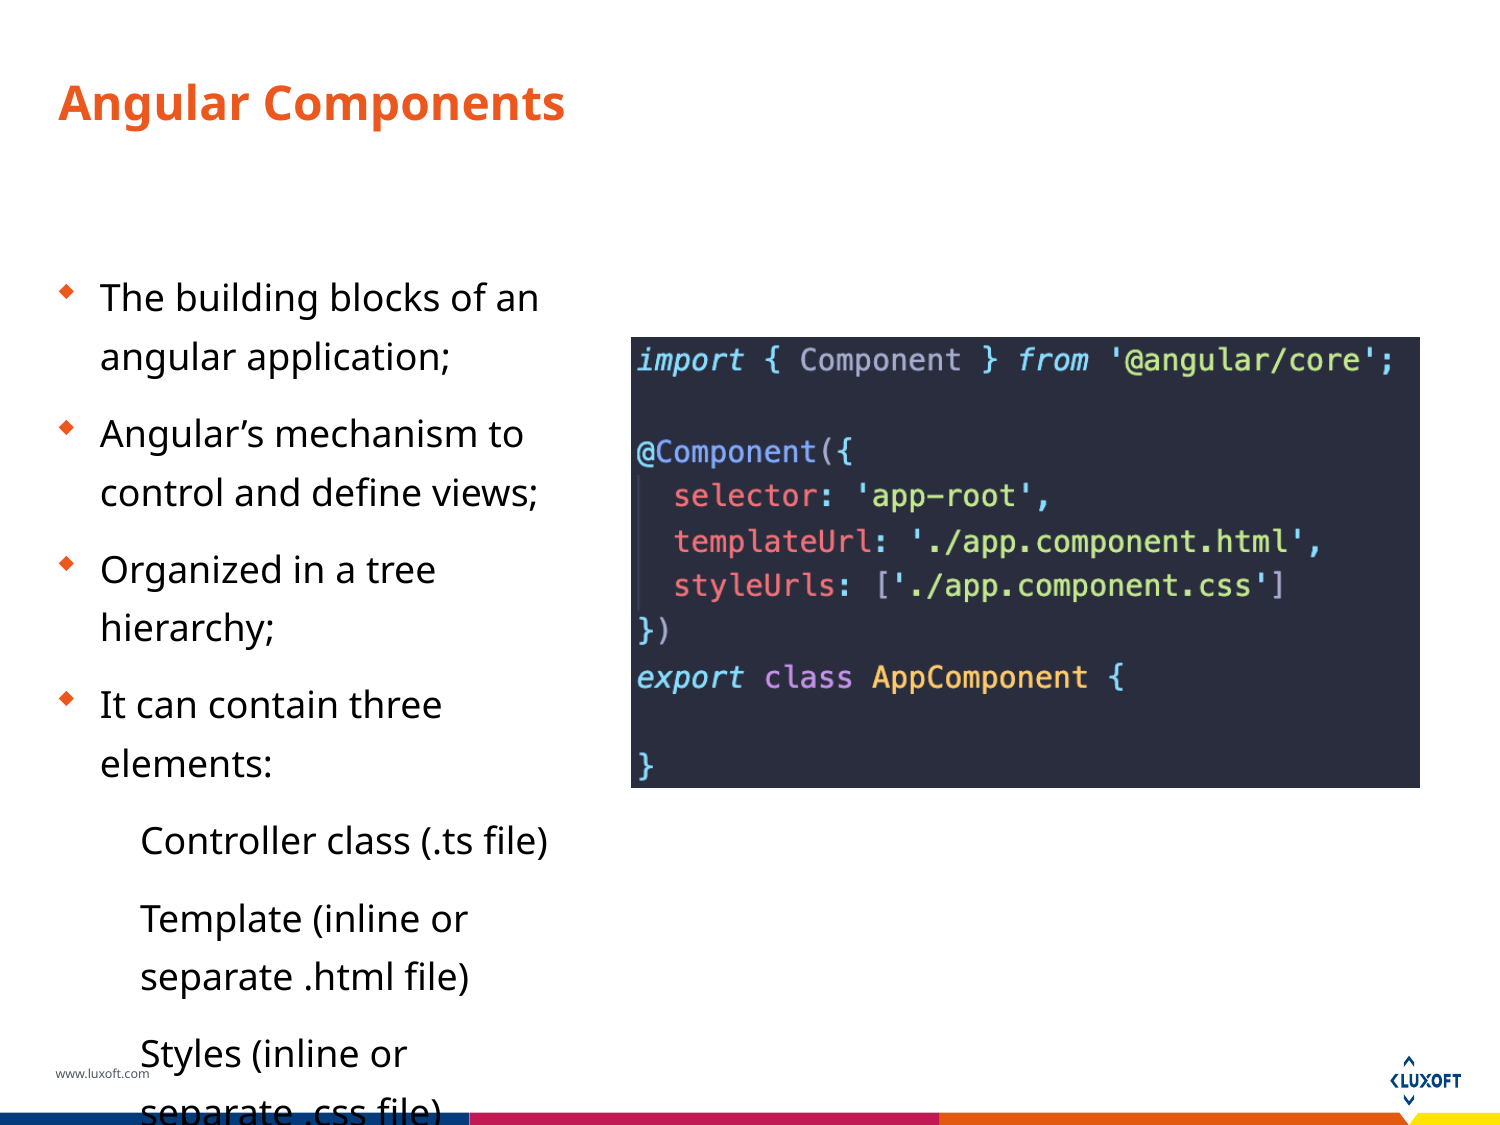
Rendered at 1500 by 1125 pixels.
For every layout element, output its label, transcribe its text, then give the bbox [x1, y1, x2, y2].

list The building blocks of an angular application; Angular’s mechanism to control and define views; Organized in a tree hierarchy; It can contain three elements: Controller class (.ts file) Template (inline or separate .html file) Styles (inline or separate .css file) [44, 255, 594, 905]
picture [631, 337, 1420, 788]
title Angular Components [47, 59, 1457, 143]
